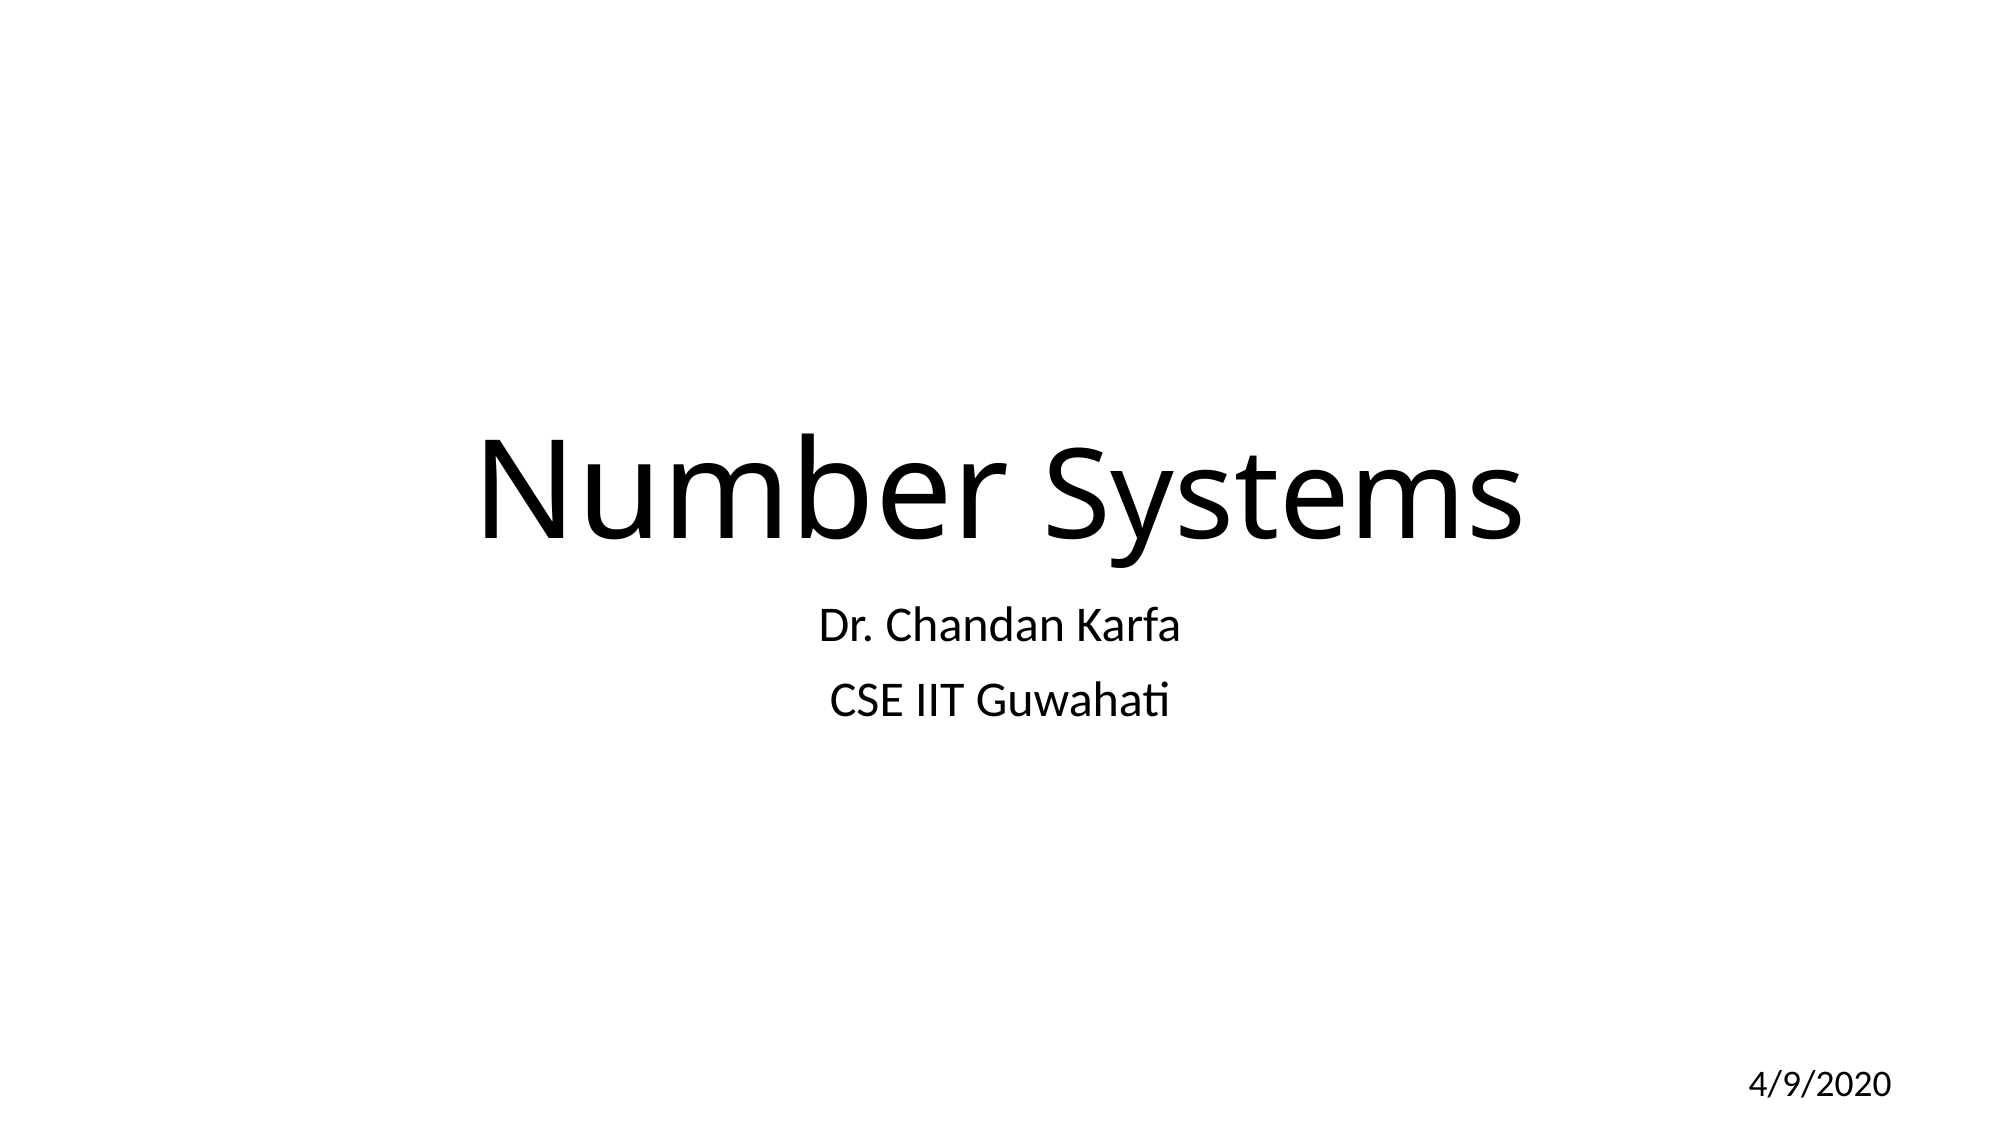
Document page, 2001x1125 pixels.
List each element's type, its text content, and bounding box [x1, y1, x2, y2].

subtitle Dr. Chandan Karfa CSE IIT Guwahati [249, 590, 1750, 863]
title Number Systems [249, 184, 1750, 576]
text_box 4/9/2020 [1655, 1048, 1985, 1116]
